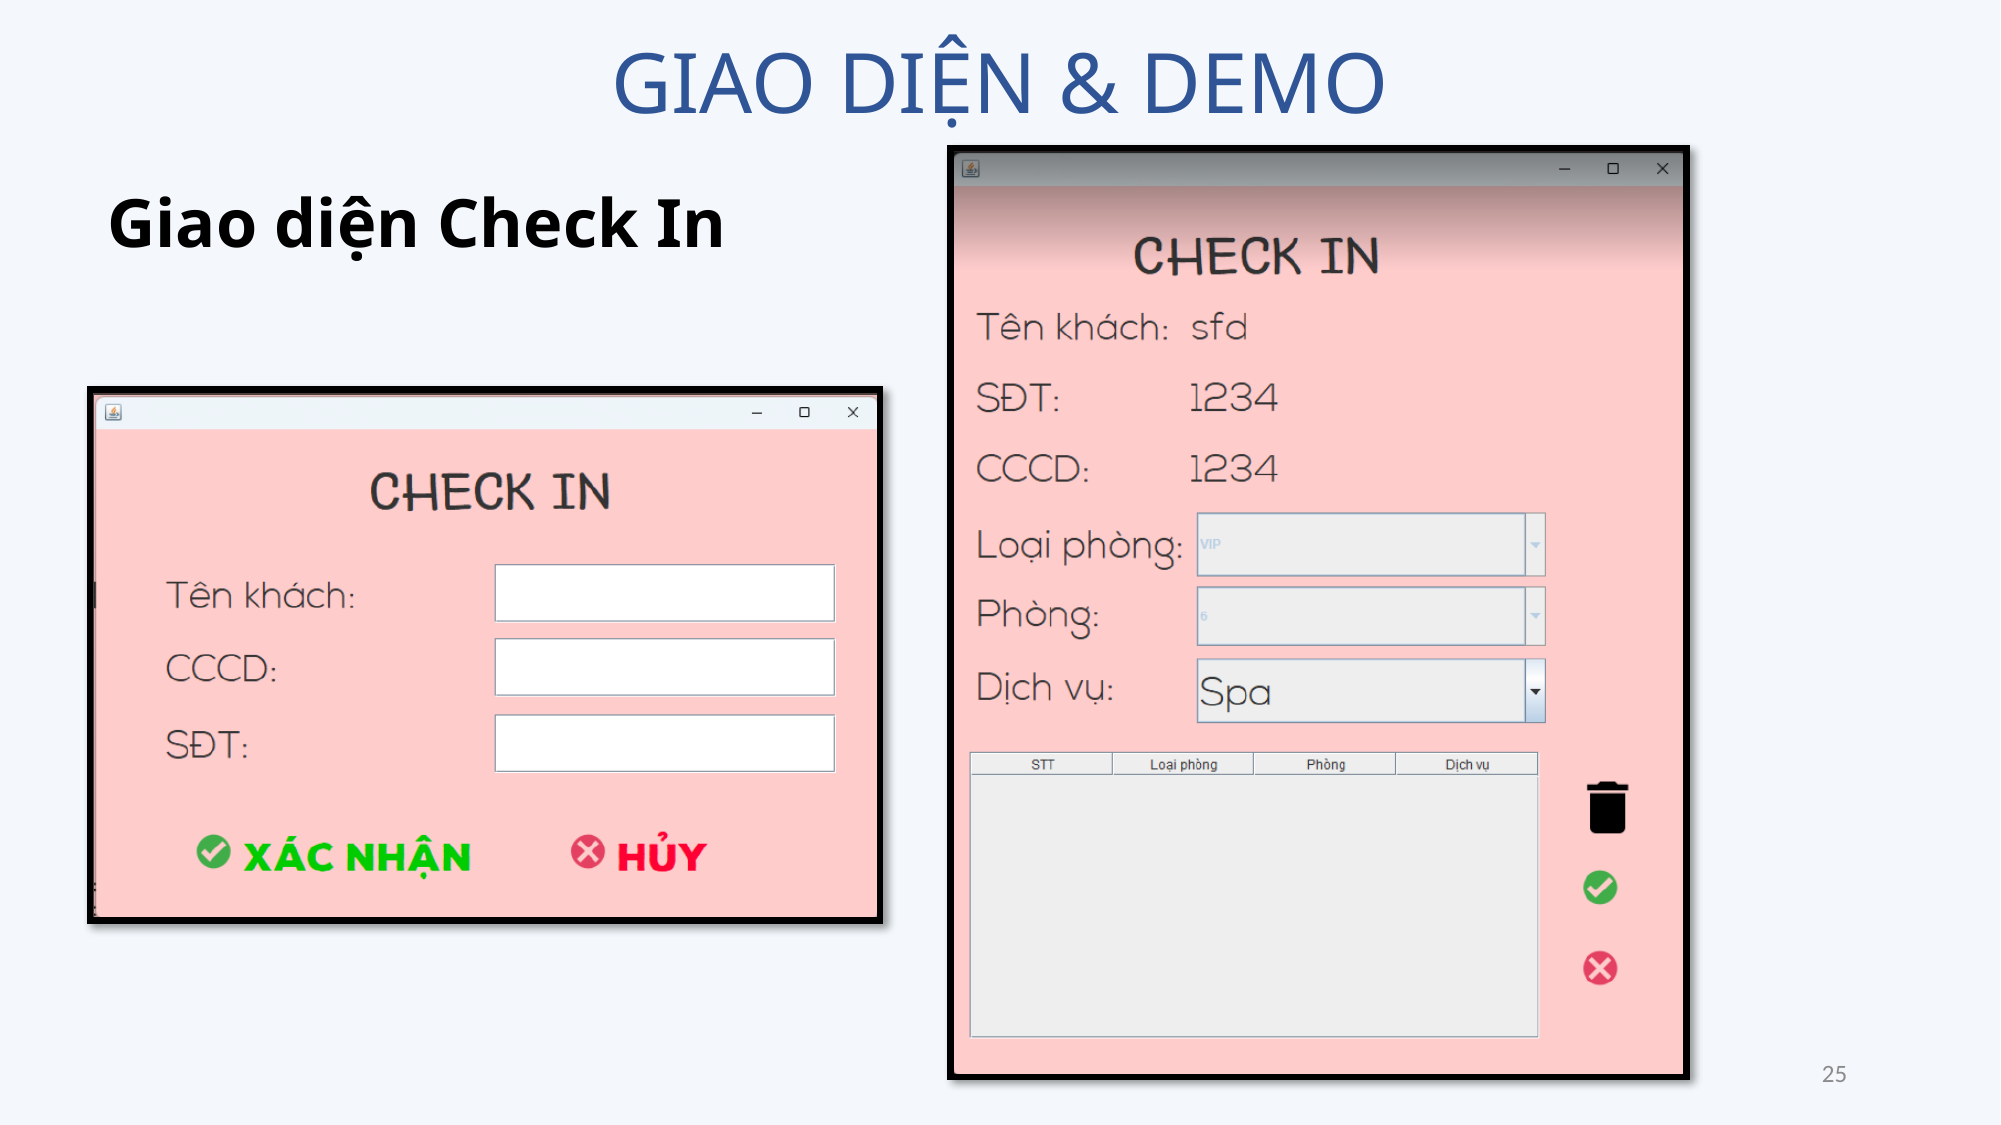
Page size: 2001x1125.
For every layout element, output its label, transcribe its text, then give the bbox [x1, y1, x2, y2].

picture [953, 151, 1684, 1074]
text_box Giao diện Check In [92, 173, 946, 269]
picture [92, 392, 878, 918]
text_box GIAO DIỆN & DEMO [277, 22, 1723, 138]
slide_number 25 [1412, 1042, 1863, 1103]
